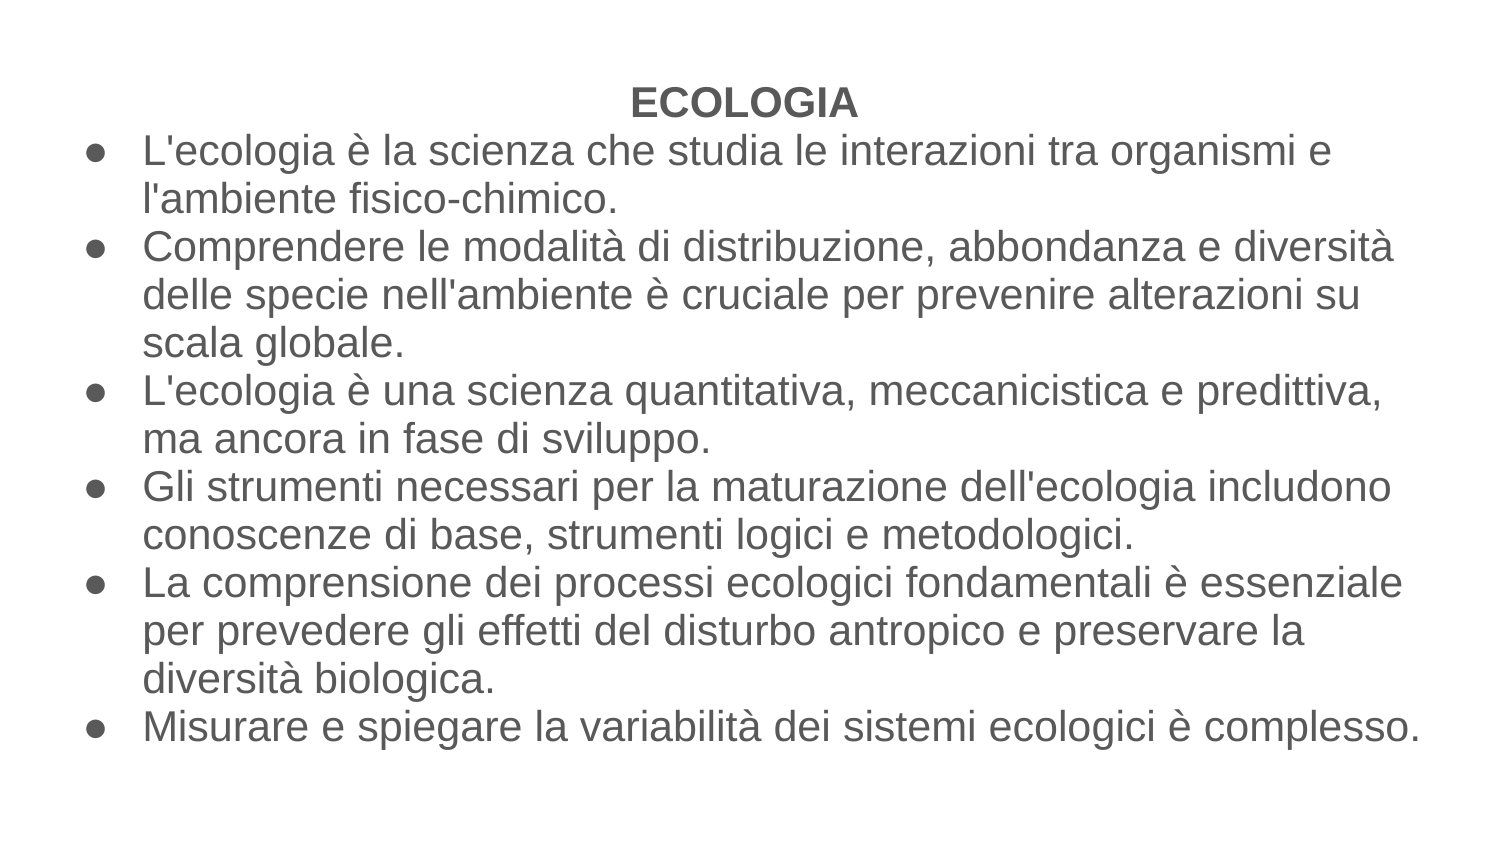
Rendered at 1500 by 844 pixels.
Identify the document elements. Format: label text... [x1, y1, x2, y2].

subtitle ECOLOGIA L'ecologia è la scienza che studia le interazioni tra organismi e l'ambiente fisico-chimico. Comprendere le modalità di distribuzione, abbondanza e diversità delle specie nell'ambiente è cruciale per prevenire alterazioni su scala globale. L'ecologia è una scienza quantitativa, meccanicistica e predittiva, ma ancora in fase di sviluppo. Gli strumenti necessari per la maturazione dell'ecologia includono conoscenze di base, strumenti logici e metodologici. La comprensione dei processi ecologici fondamentali è essenziale per prevedere gli effetti del disturbo antropico e preservare la diversità biologica. Misurare e spiegare la variabilità dei sistemi ecologici è complesso. [51, 63, 1449, 790]
